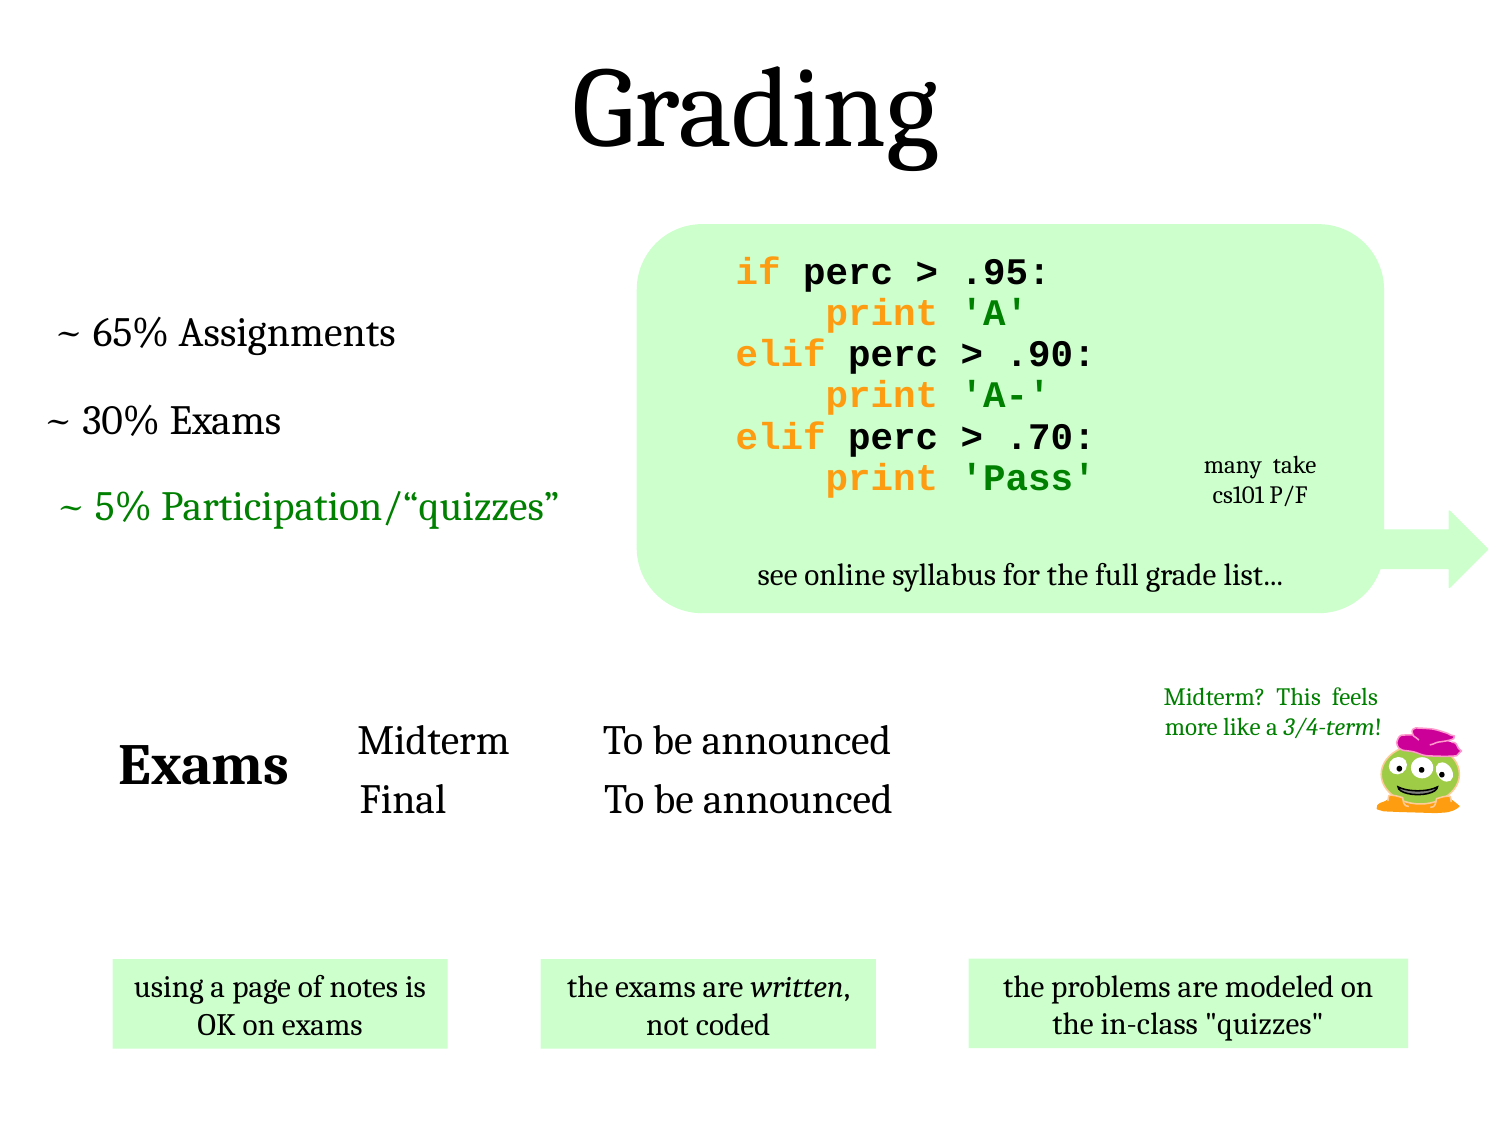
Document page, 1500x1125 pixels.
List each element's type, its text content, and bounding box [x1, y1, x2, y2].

text_box ~ 5% Participation/“quizzes” [41, 471, 575, 537]
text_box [1377, 727, 1463, 813]
text_box Grading [387, 24, 1125, 178]
text_box ~ 65% Assignments [39, 296, 411, 362]
text_box ~ 30% Exams [28, 385, 527, 450]
text_box Final [344, 770, 462, 830]
text_box Midterm? This feels more like a 3/4-term! [1122, 672, 1425, 748]
text_box if perc > .95: print 'A' elif perc > .90: print 'A-' elif perc > .70: print 'Pass' [720, 258, 1384, 503]
text_box see online syllabus for the full grade list... [735, 546, 1299, 600]
text_box [1358, 511, 1488, 588]
text_box Exams [90, 718, 318, 804]
text_box [637, 224, 1384, 613]
text_box using a page of notes is OK on exams [112, 959, 448, 1049]
text_box To be announced [589, 764, 908, 830]
text_box Midterm [342, 705, 525, 770]
text_box the problems are modeled on the in-class "quizzes" [968, 958, 1409, 1049]
text_box many take cs101 P/F [1183, 441, 1338, 516]
text_box To be announced [588, 705, 907, 770]
text_box the exams are written, not coded [540, 959, 876, 1049]
